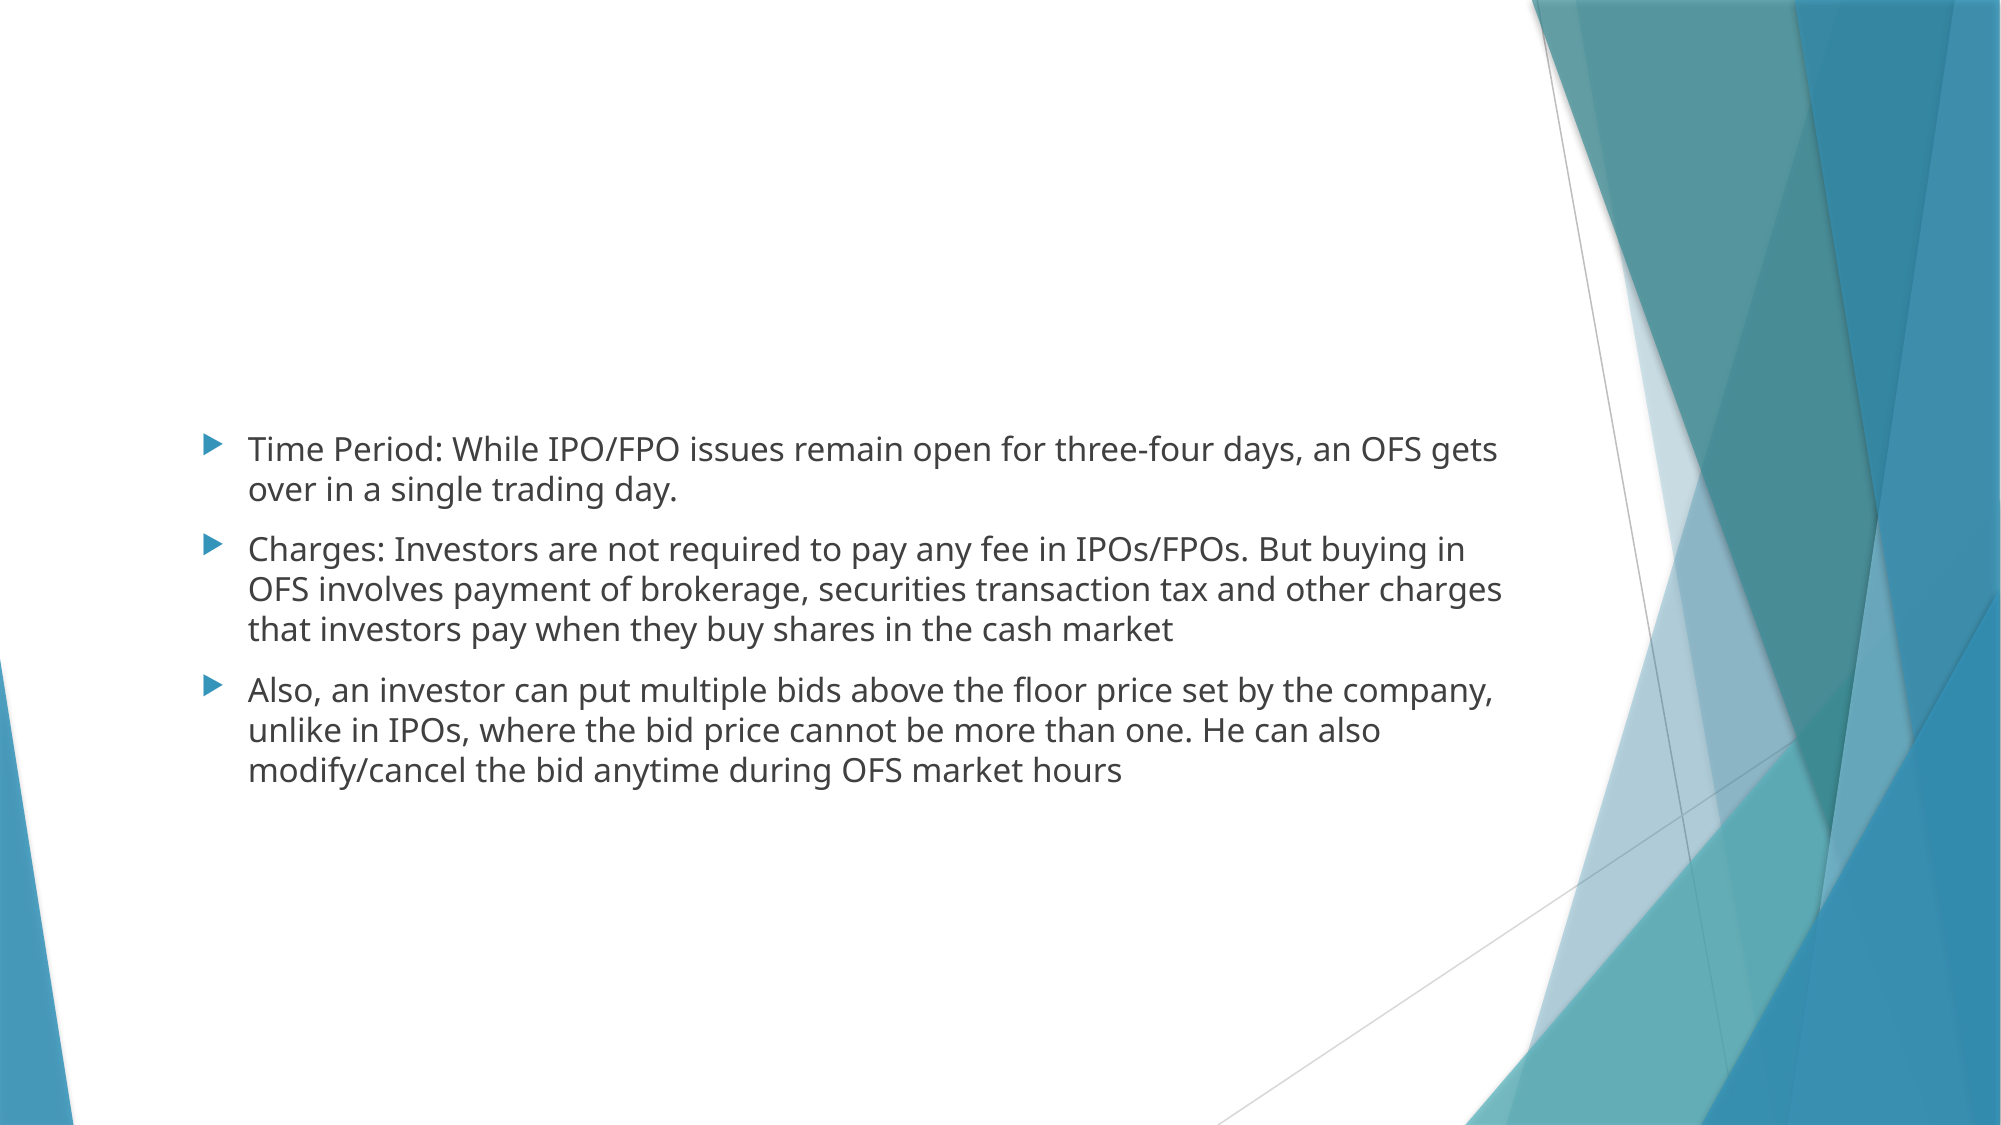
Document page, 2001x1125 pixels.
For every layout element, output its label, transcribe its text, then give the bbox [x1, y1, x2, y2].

list Time Period: While IPO/FPO issues remain open for three-four days, an OFS gets over in a single trading day. Charges: Investors are not required to pay any fee in IPOs/FPOs. But buying in OFS involves payment of brokerage, securities transaction tax and other charges that investors pay when they buy shares in the cash market Also, an investor can put multiple bids above the floor price set by the company, unlike in IPOs, where the bid price cannot be more than one. He can also modify/cancel the bid anytime during OFS market hours [111, 354, 1522, 992]
